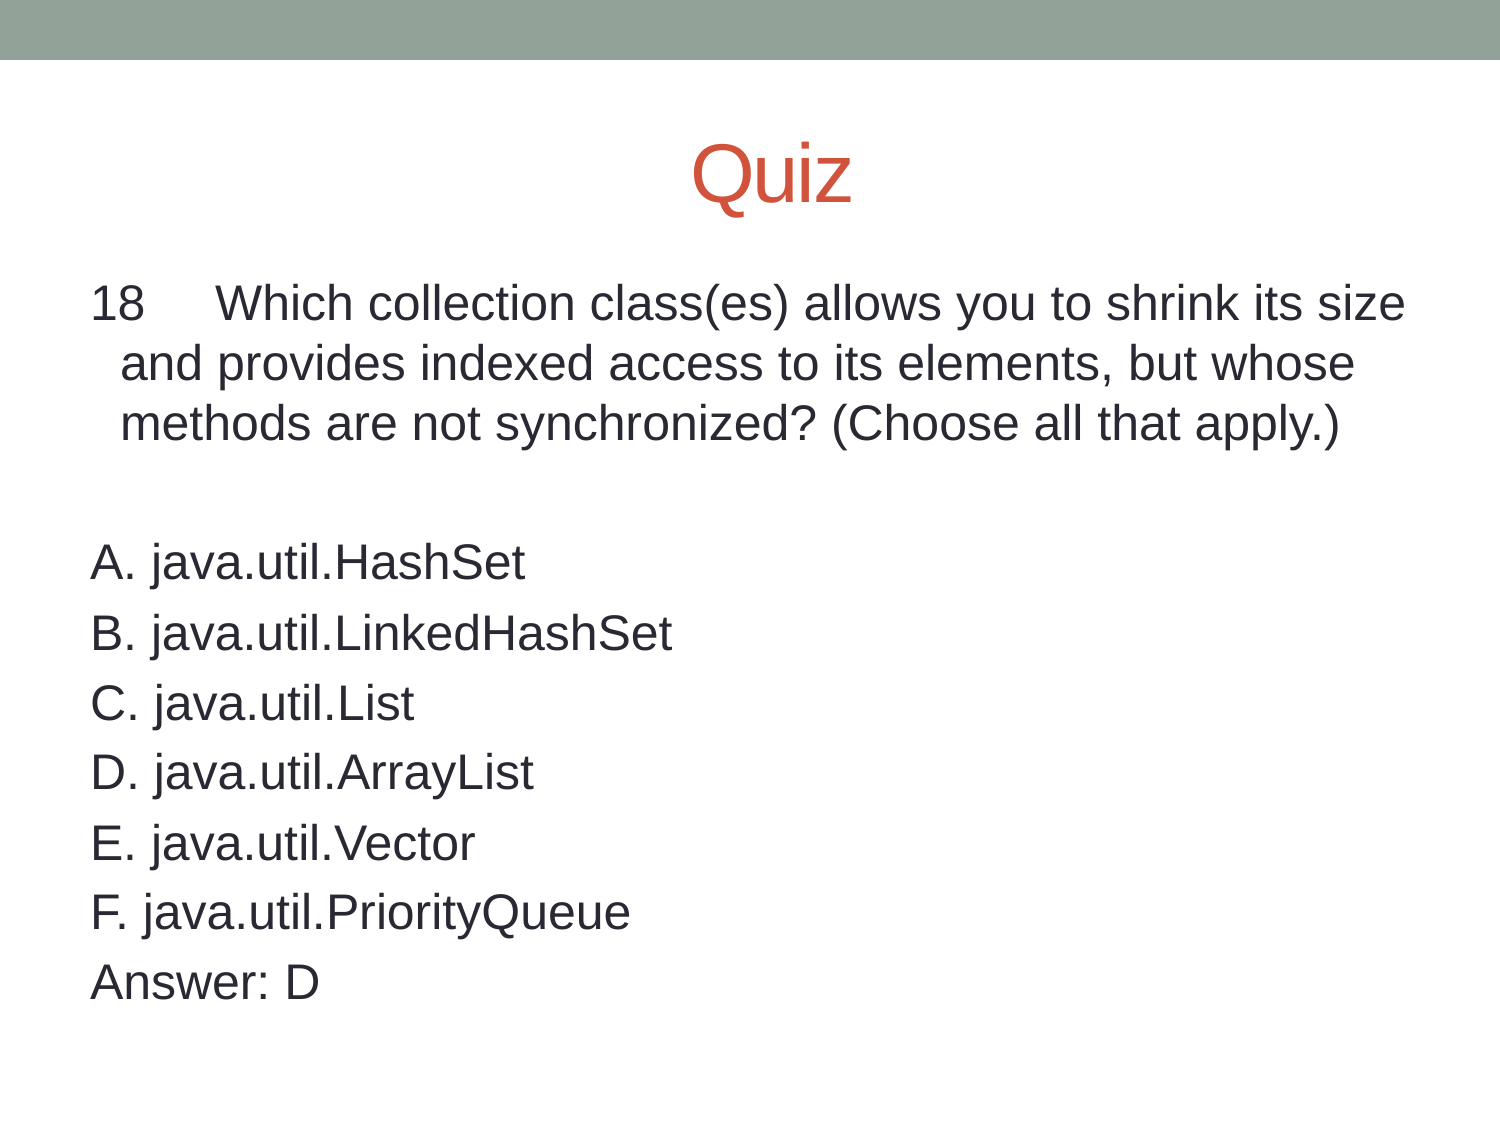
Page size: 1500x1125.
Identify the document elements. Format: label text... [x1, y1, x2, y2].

title Quiz [75, 87, 1425, 250]
list 18 Which collection class(es) allows you to shrink its size and provides indexed access to its elements, but whose methods are not synchronized? (Choose all that apply.) A. java.util.HashSet B. java.util.LinkedHashSet C. java.util.List D. java.util.ArrayList E. java.util.Vector F. java.util.PriorityQueue Answer: D [75, 262, 1425, 1063]
